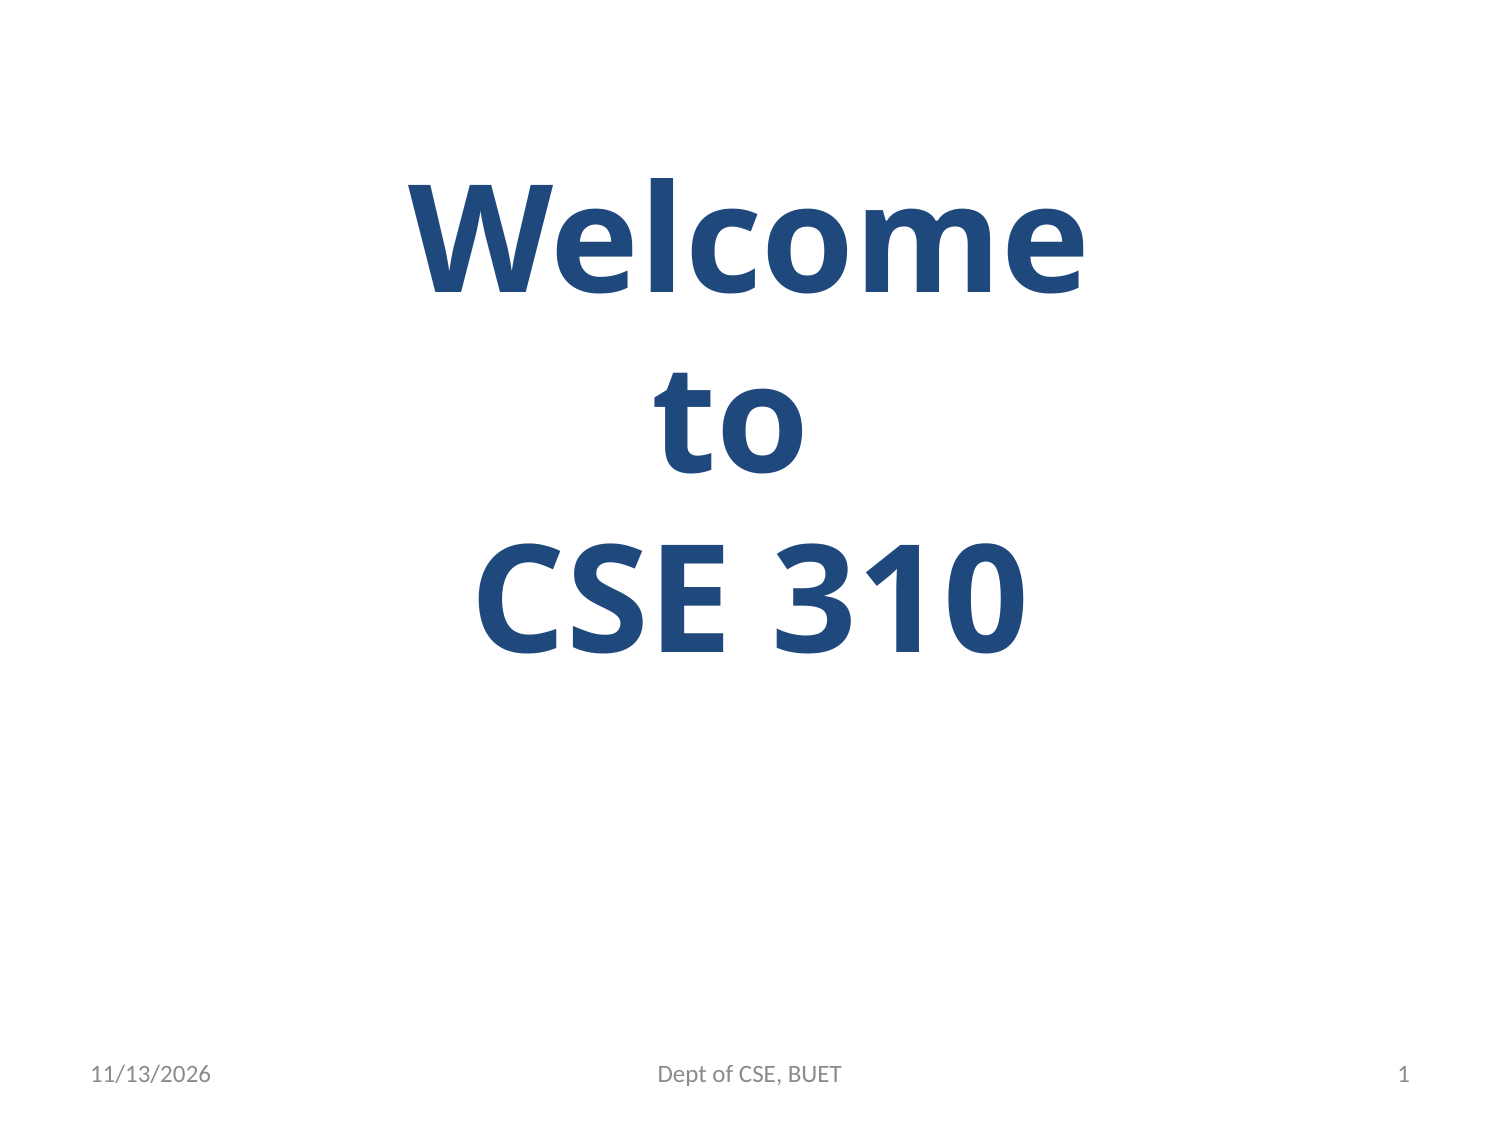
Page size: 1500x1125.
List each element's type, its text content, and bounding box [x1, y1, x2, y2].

footer Dept of CSE, BUET [512, 1042, 988, 1103]
title Welcome to CSE 310 [75, 75, 1425, 750]
slide_number 25-Feb-17 [75, 1042, 425, 1103]
slide_number 1 [1074, 1042, 1425, 1103]
